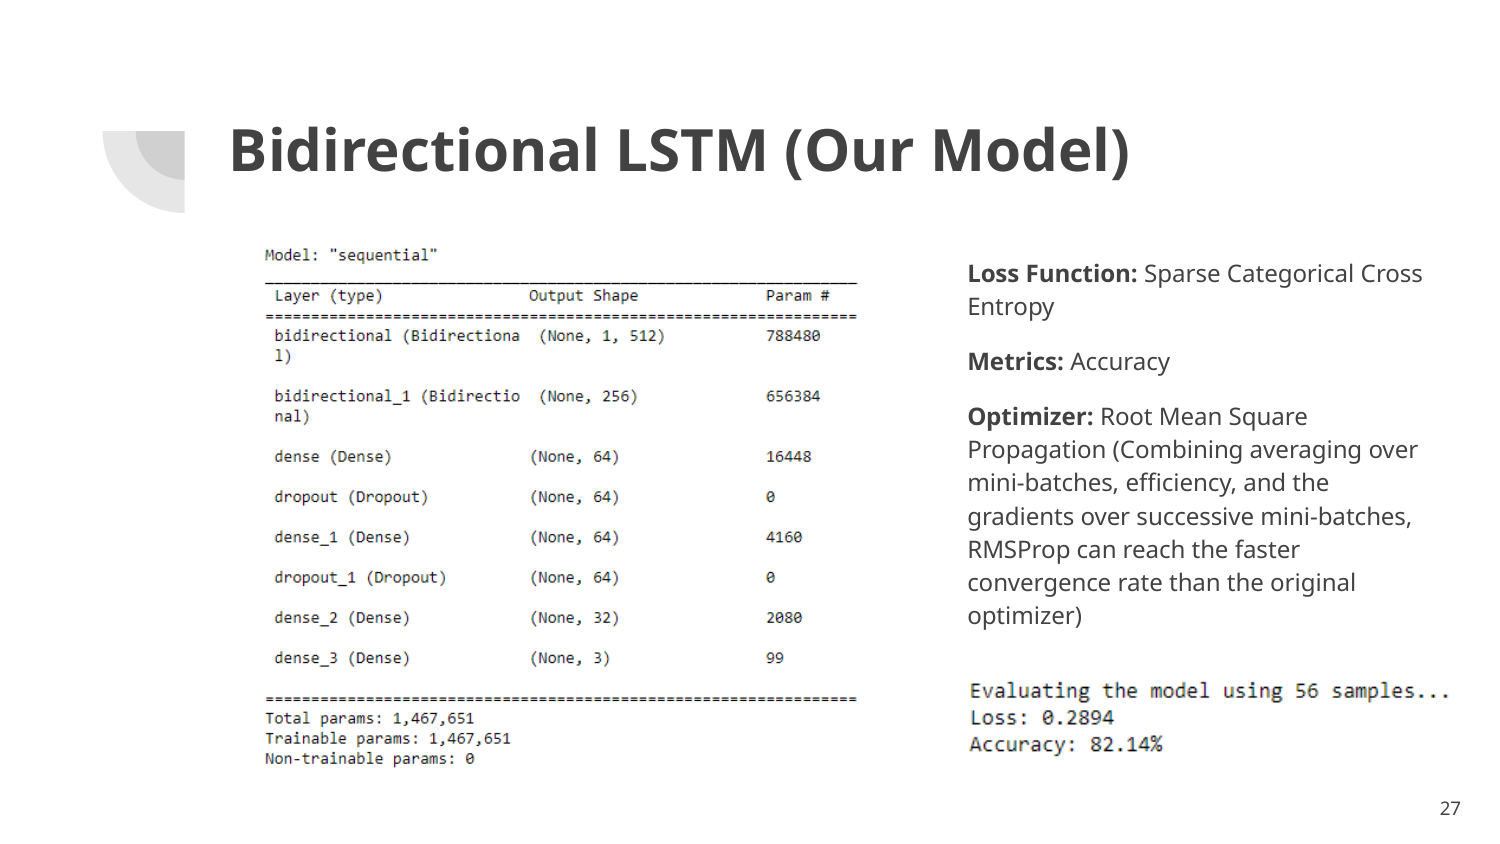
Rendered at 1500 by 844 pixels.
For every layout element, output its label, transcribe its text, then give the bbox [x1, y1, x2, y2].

title Bidirectional LSTM (Our Model) [213, 98, 1368, 263]
picture [962, 676, 1483, 761]
slide_number ‹#› [1386, 777, 1477, 842]
picture [251, 238, 885, 771]
list Loss Function: Sparse Categorical Cross Entropy Metrics: Accuracy Optimizer: Root Mean Square Propagation (Combining averaging over mini-batches, efficiency, and the gradients over successive mini-batches, RMSProp can reach the faster convergence rate than the original optimizer) [952, 238, 1457, 647]
